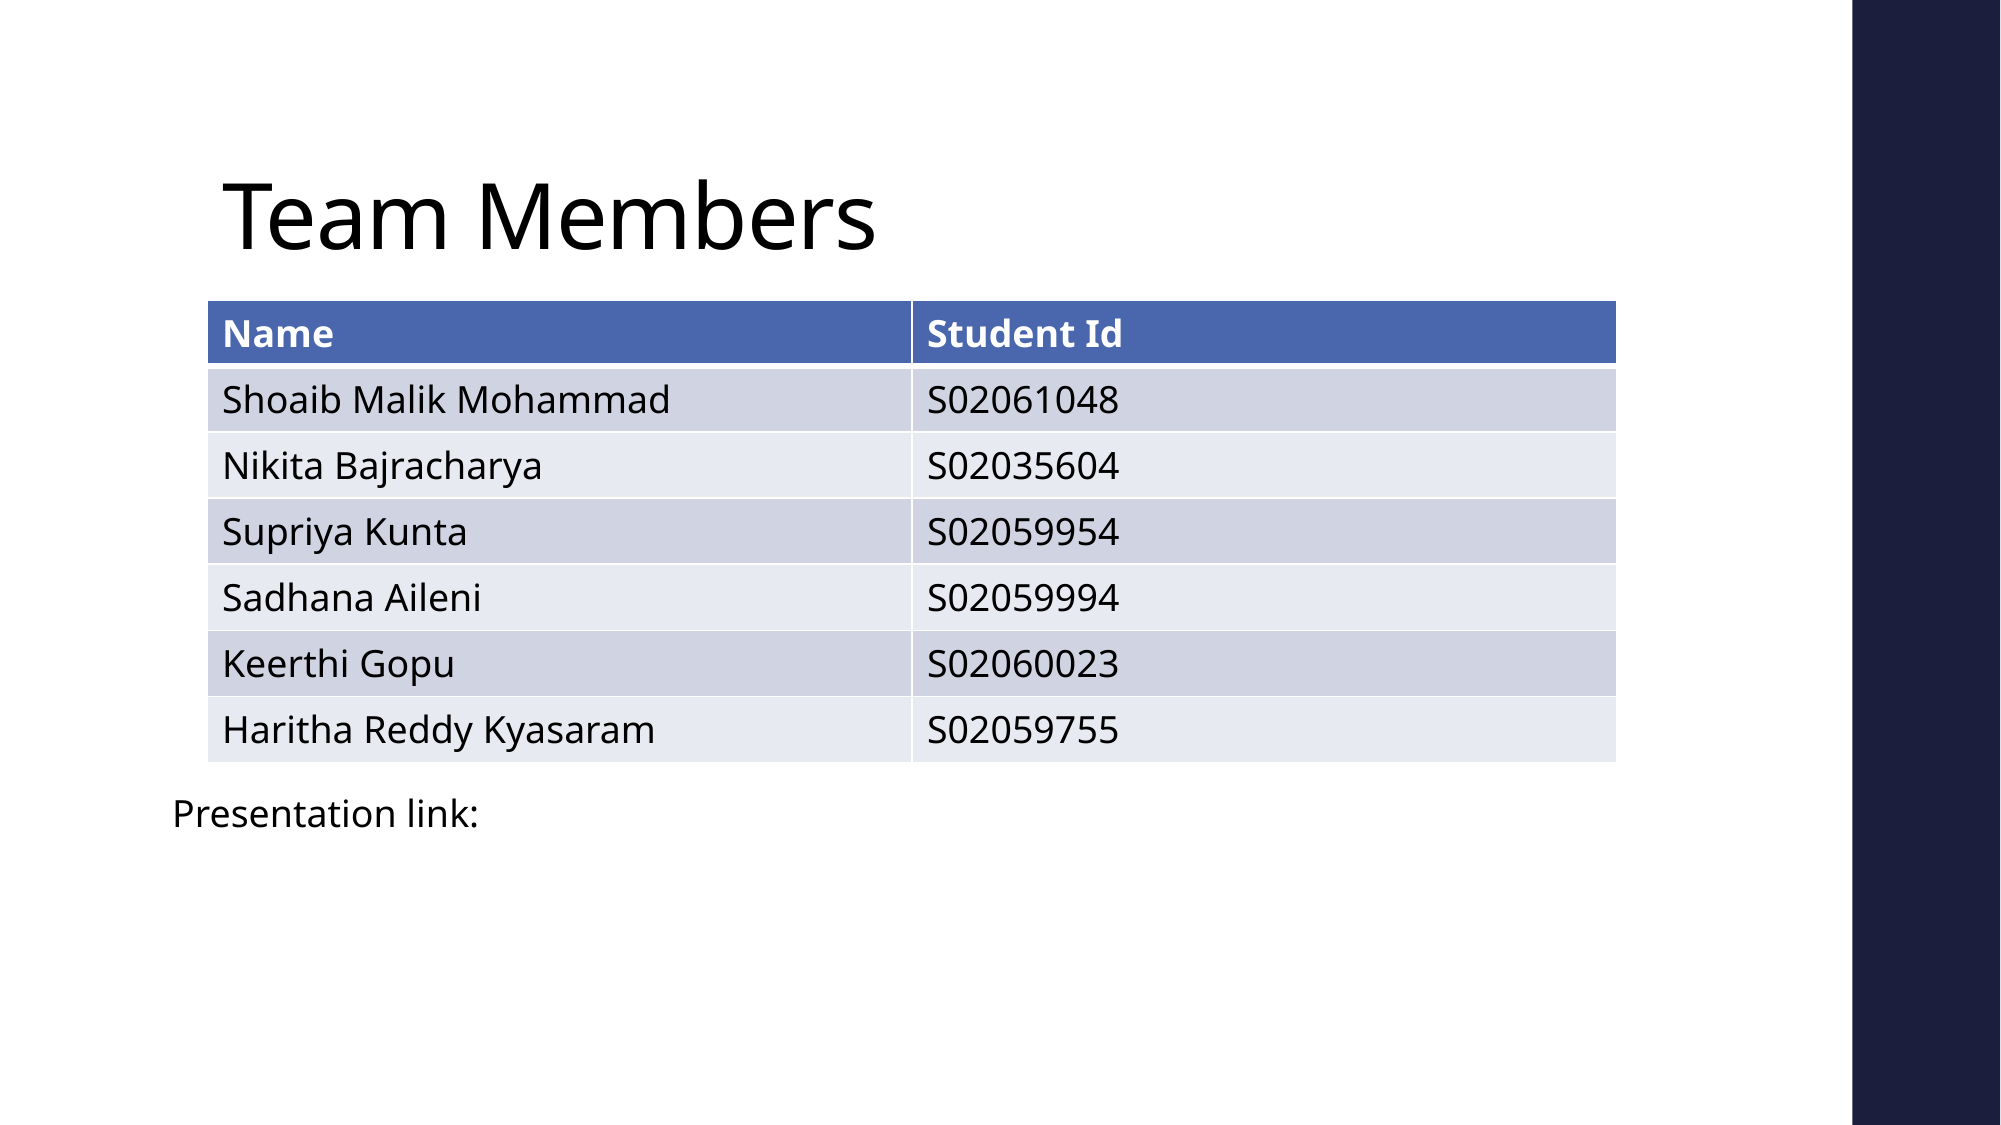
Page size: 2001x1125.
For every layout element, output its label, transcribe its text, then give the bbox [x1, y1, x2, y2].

table_cell Shoaib Malik Mohammad [208, 369, 911, 431]
table_cell S02060023 [913, 631, 1616, 696]
table_cell Haritha Reddy Kyasaram [208, 697, 911, 762]
table_cell Sadhana Aileni [208, 565, 911, 630]
table_cell S02035604 [913, 433, 1616, 497]
table_cell Keerthi Gopu [208, 631, 911, 696]
table_cell Nikita Bajracharya [208, 433, 911, 497]
table_header Name [208, 301, 911, 363]
table_cell S02059755 [913, 697, 1616, 762]
table_cell S02059994 [913, 565, 1616, 630]
table_cell Supriya Kunta [208, 499, 911, 563]
table_header Student Id [913, 301, 1616, 363]
table_cell S02059954 [913, 499, 1616, 563]
title Team Members [206, 60, 1797, 278]
text_box Presentation link: [157, 782, 1771, 888]
table_cell S02061048 [913, 369, 1616, 431]
